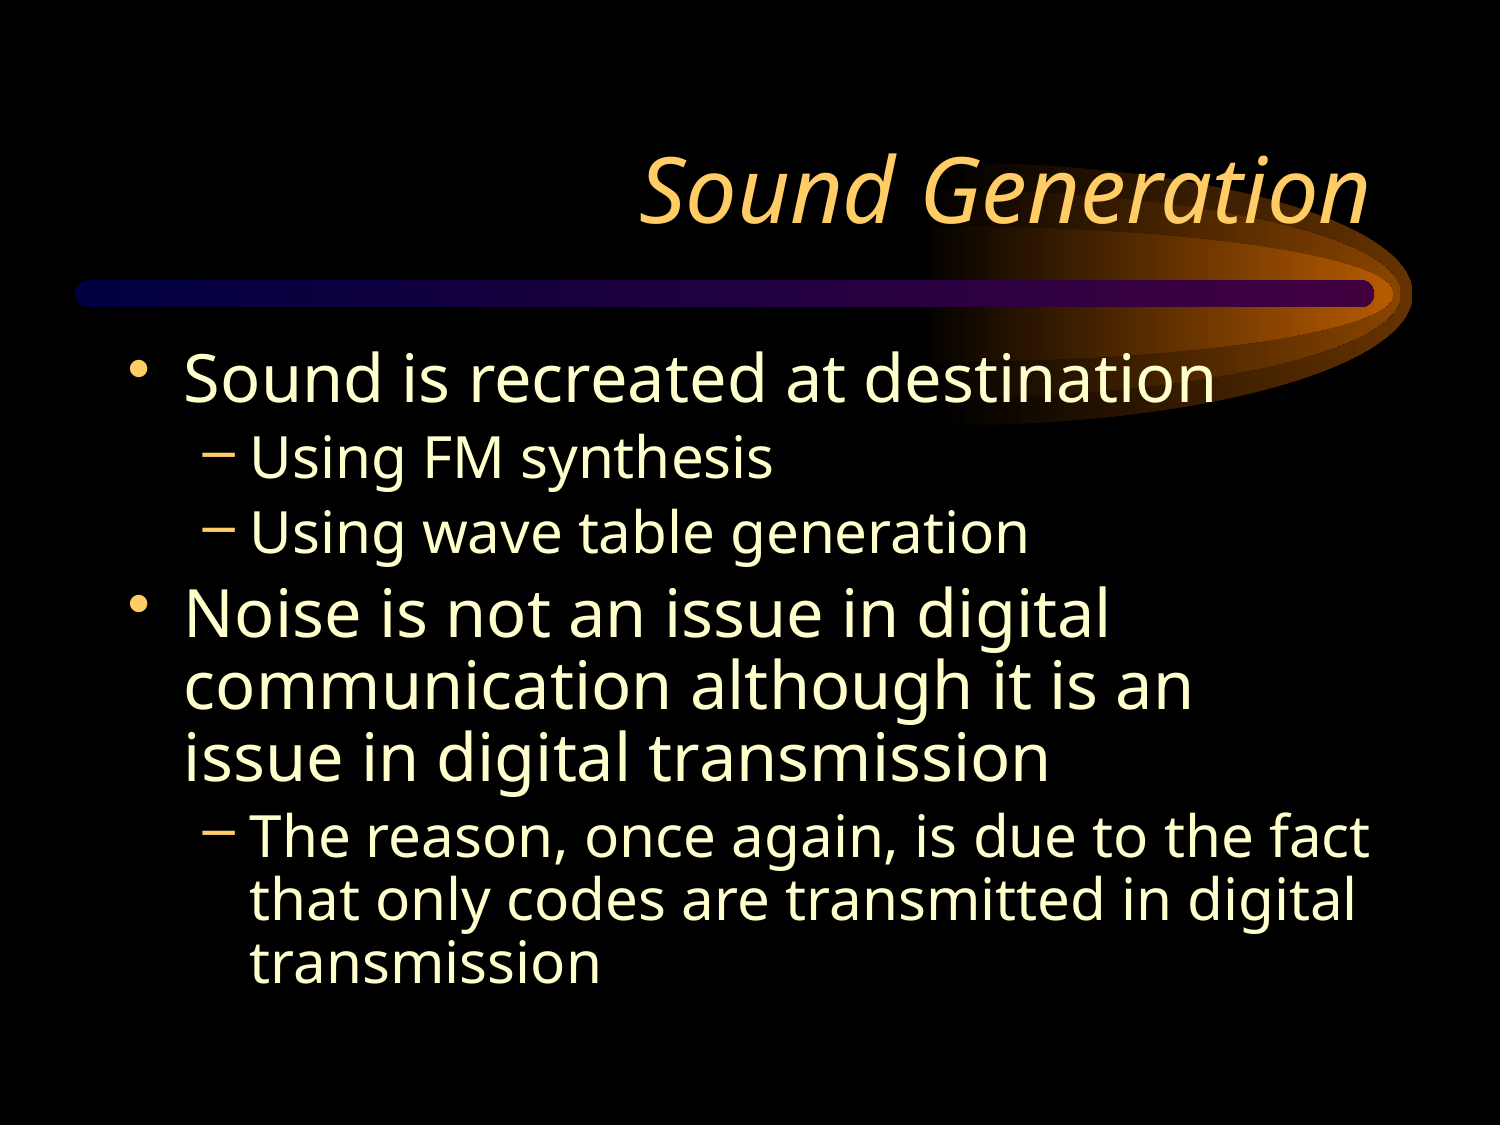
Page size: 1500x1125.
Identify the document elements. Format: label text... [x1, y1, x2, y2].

list Sound is recreated at destination Using FM synthesis Using wave table generation Noise is not an issue in digital communication although it is an issue in digital transmission The reason, once again, is due to the fact that only codes are transmitted in digital transmission [112, 337, 1388, 1063]
title Sound Generation [112, 62, 1388, 251]
